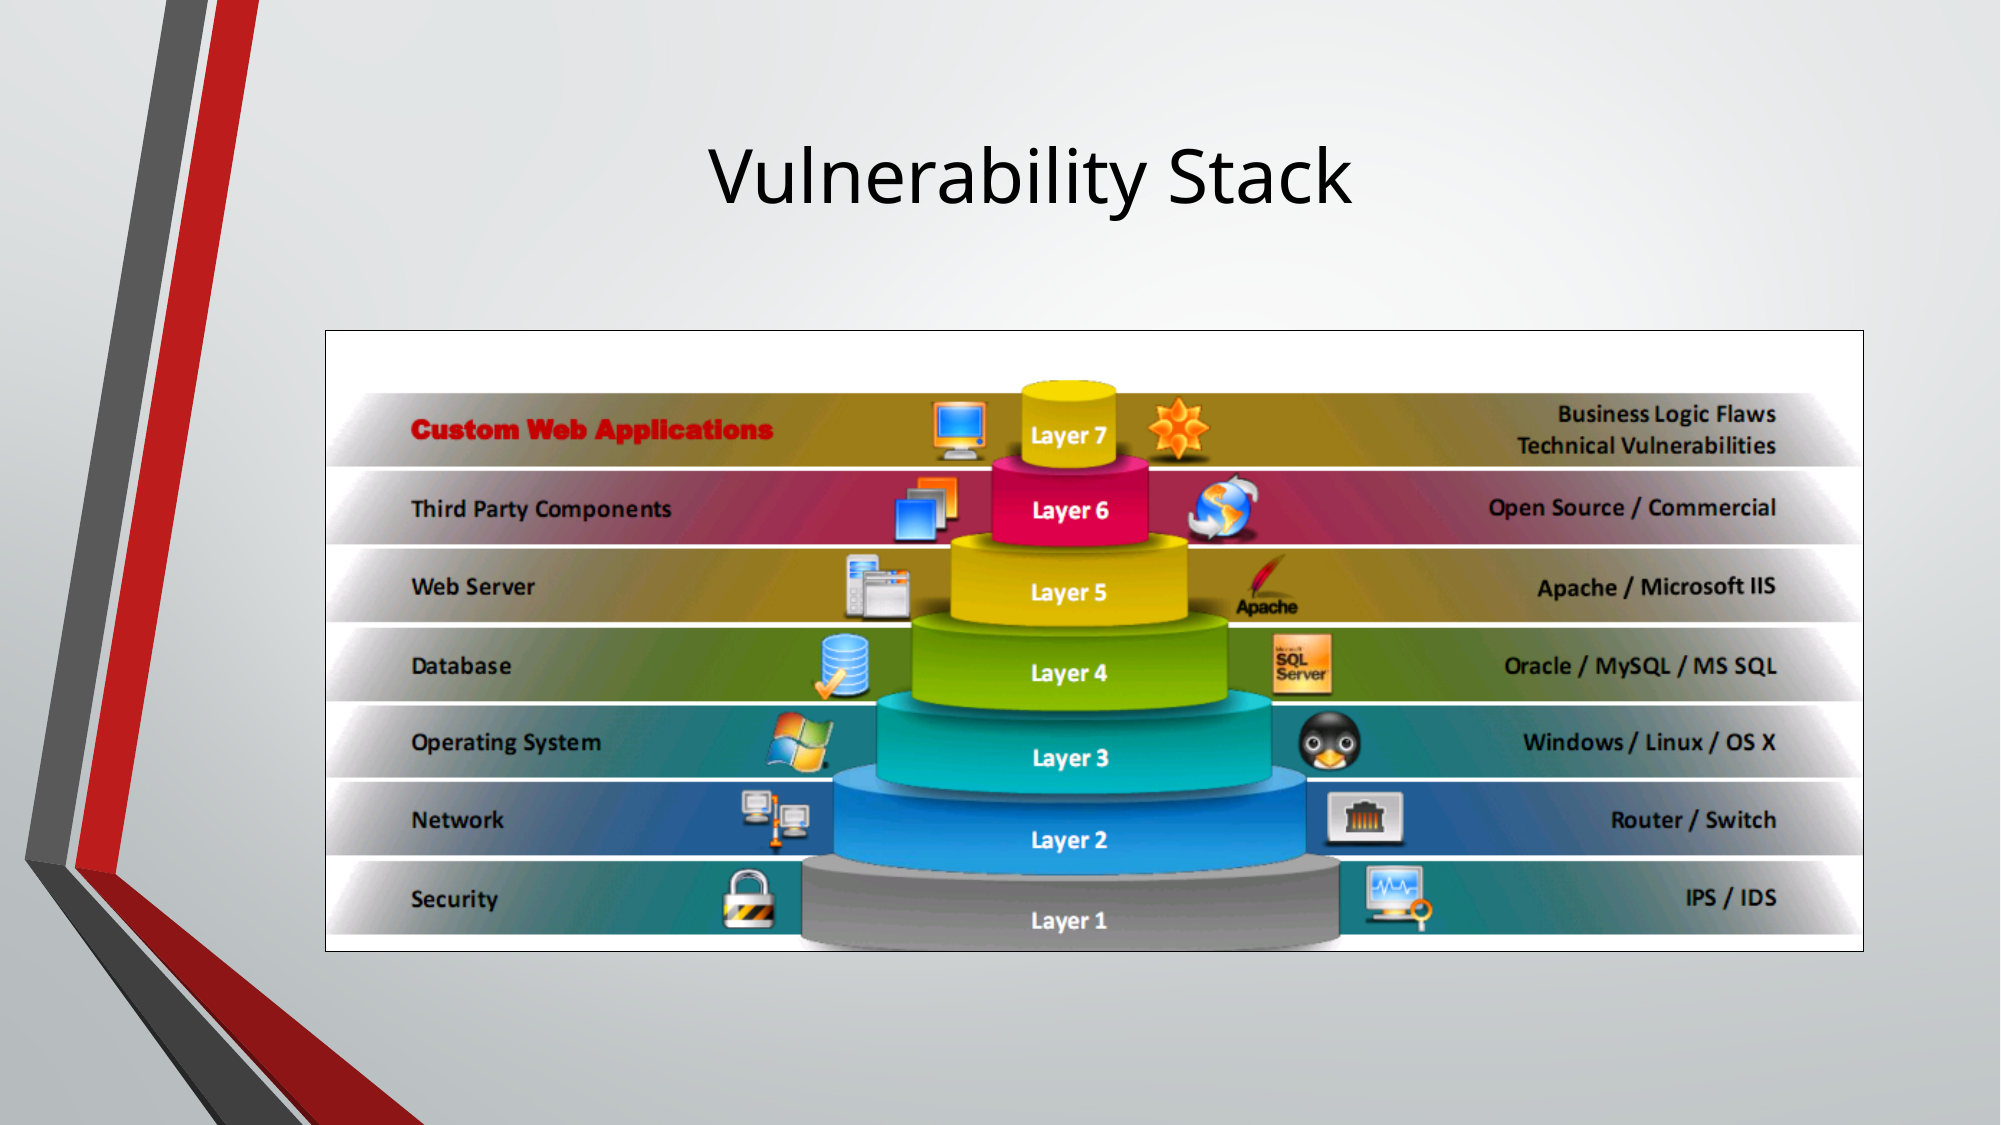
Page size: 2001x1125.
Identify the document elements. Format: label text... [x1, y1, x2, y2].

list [325, 330, 1864, 952]
title Vulnerability Stack [325, 110, 1736, 237]
